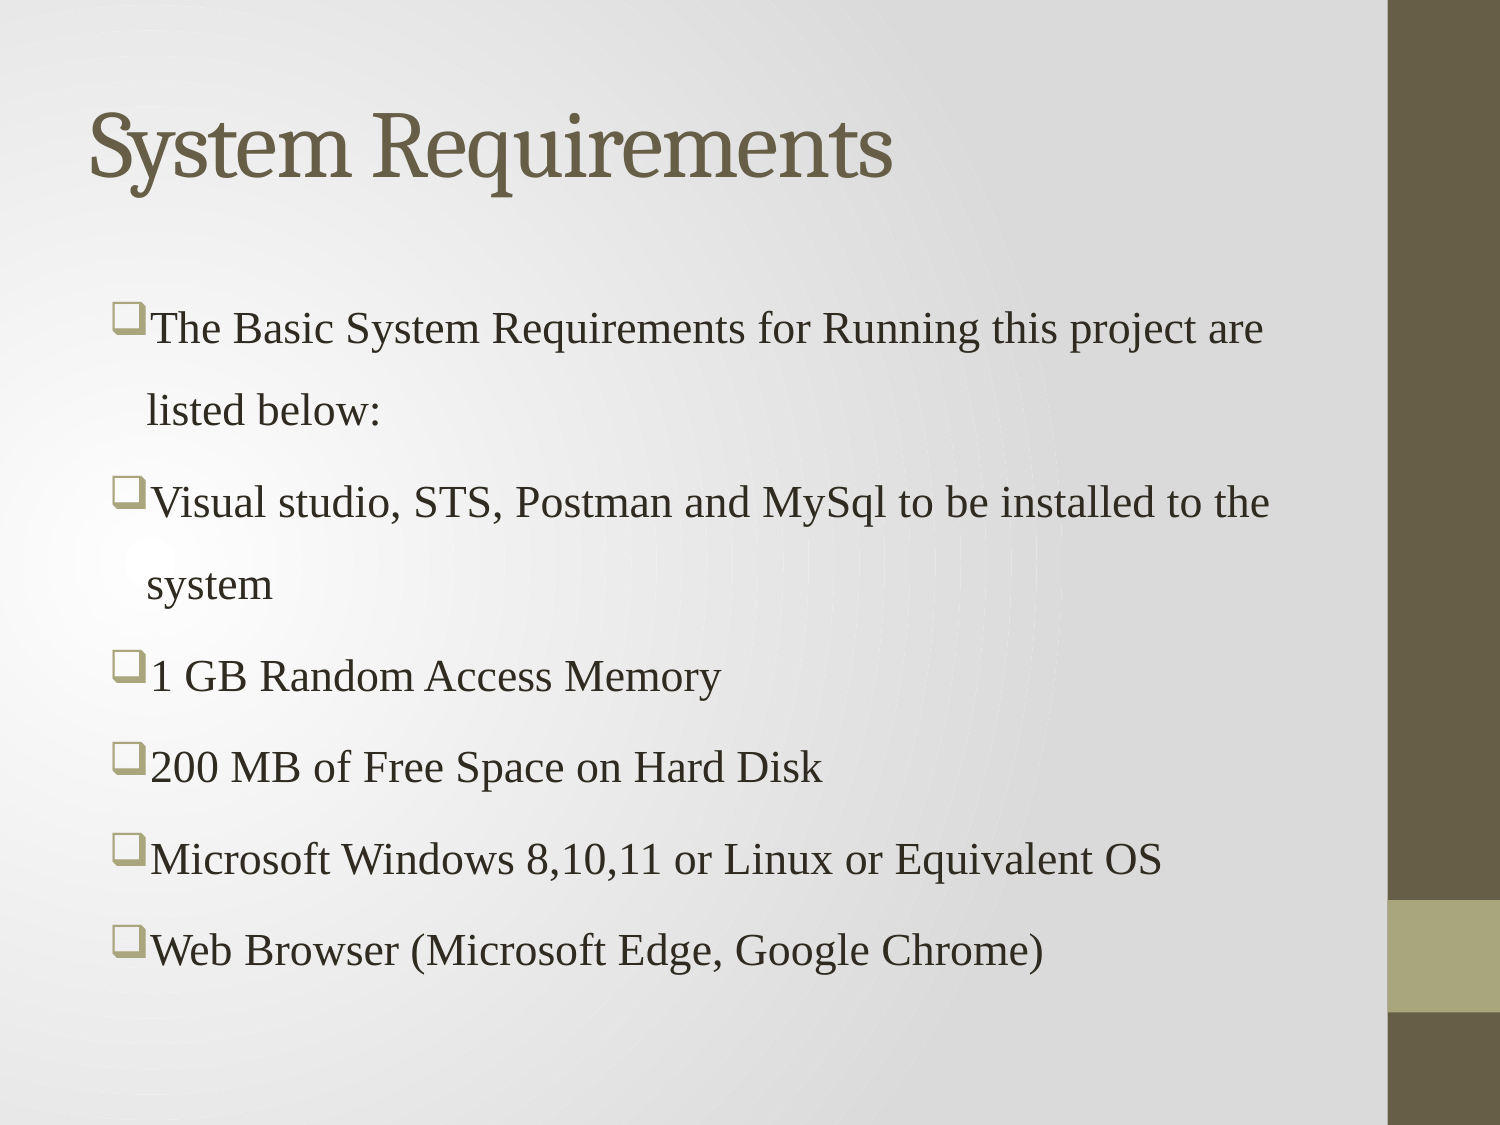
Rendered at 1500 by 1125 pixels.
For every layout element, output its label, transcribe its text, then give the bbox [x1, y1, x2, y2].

title System Requirements [75, 45, 1325, 233]
list The Basic System Requirements for Running this project are listed below: Visual studio, STS, Postman and MySql to be installed to the system 1 GB Random Access Memory 200 MB of Free Space on Hard Disk Microsoft Windows 8,10,11 or Linux or Equivalent OS Web Browser (Microsoft Edge, Google Chrome) [75, 262, 1325, 1050]
